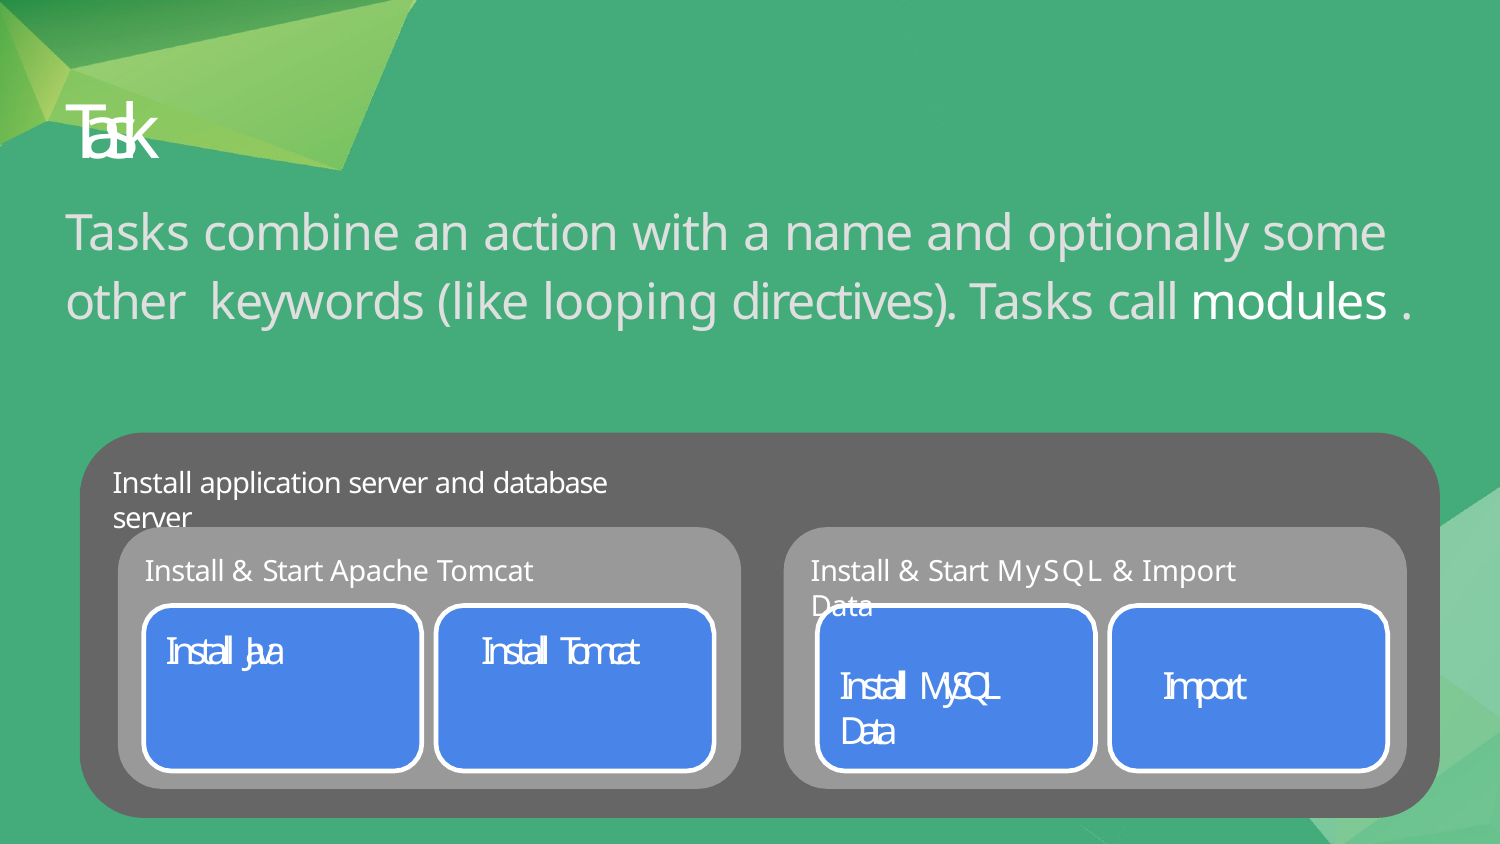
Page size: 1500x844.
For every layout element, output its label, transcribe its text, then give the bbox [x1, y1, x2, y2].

text_box [79, 432, 1440, 818]
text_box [117, 526, 1408, 790]
title Task [63, 81, 190, 190]
text_box Install application server and database server [110, 462, 663, 535]
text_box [814, 602, 1391, 774]
picture [0, 0, 1500, 844]
text_box Tasks combine an action with a name and optionally some other keywords (like looping directives). Tasks call modules . [63, 190, 1420, 330]
